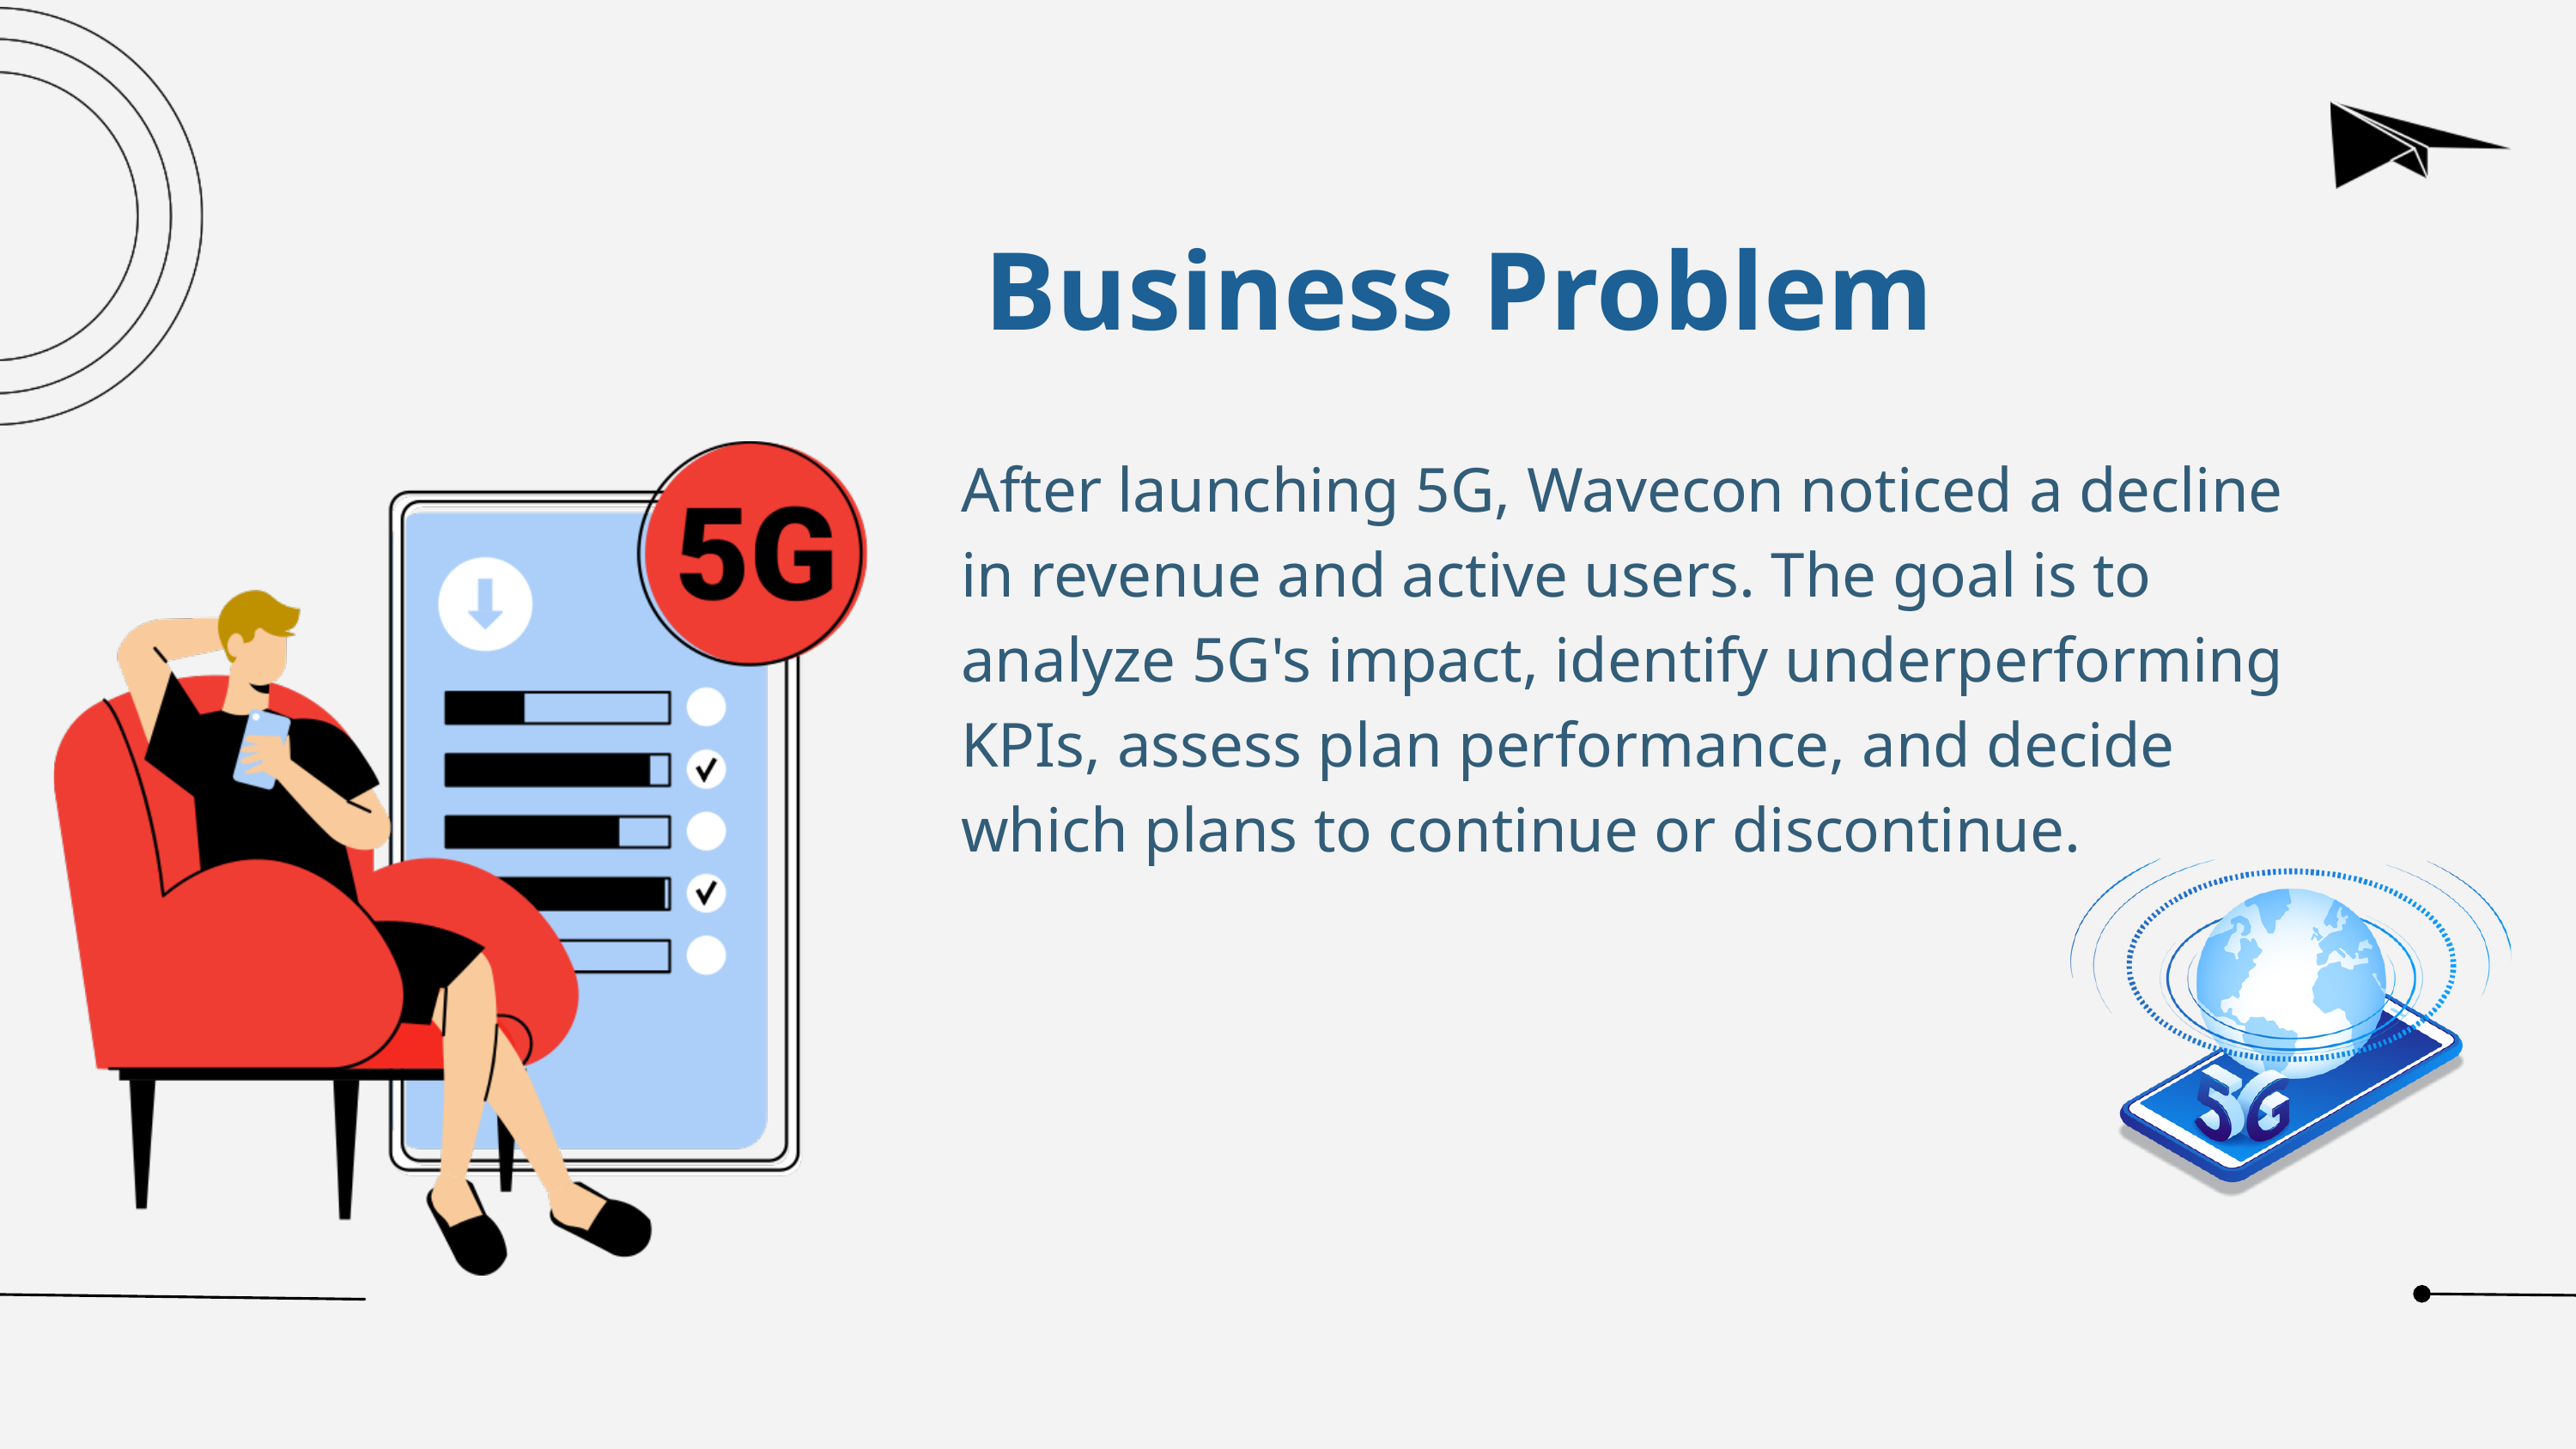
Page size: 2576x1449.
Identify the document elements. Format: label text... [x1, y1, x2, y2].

text_box [2330, 100, 2512, 189]
text_box Business Problem [961, 201, 1986, 352]
text_box [53, 441, 868, 1276]
text_box [2070, 858, 2512, 1210]
text_box [2413, 1284, 2576, 1303]
text_box After launching 5G, Wavecon noticed a decline in revenue and active users. The goal is to analyze 5G's impact, identify underperforming KPIs, assess plan performance, and decide which plans to continue or discontinue. [961, 439, 2330, 865]
text_box [0, 7, 204, 428]
